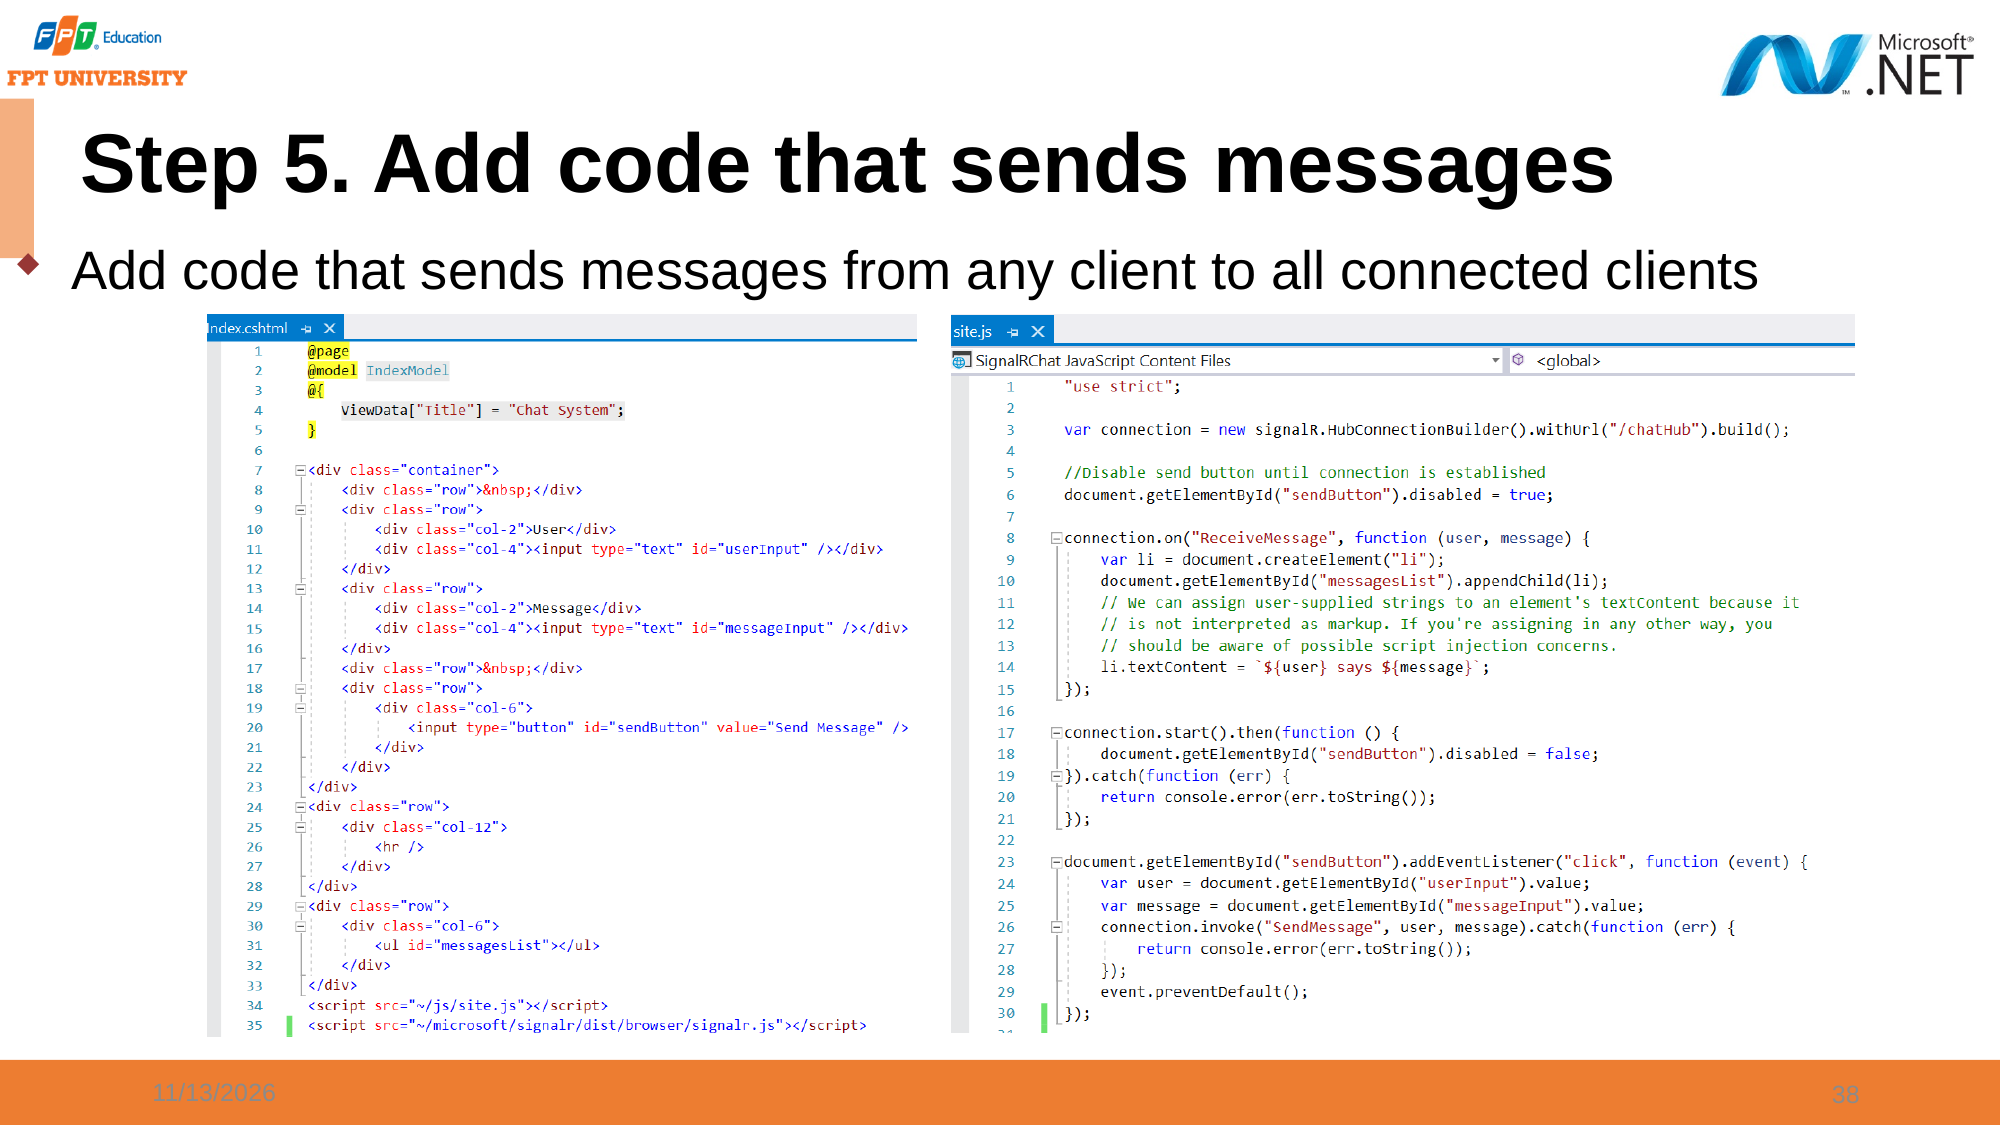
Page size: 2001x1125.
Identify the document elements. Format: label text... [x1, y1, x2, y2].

picture [1685, 0, 2001, 129]
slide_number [137, 1061, 588, 1122]
picture [0, 1, 194, 96]
slide_number 38 [1424, 1063, 1875, 1123]
text_box Add code that sends messages from any client to all connected clients [0, 228, 1978, 598]
title Step 5. Add code that sends messages [65, 118, 1952, 213]
picture [951, 314, 1855, 1033]
picture [207, 314, 917, 1037]
